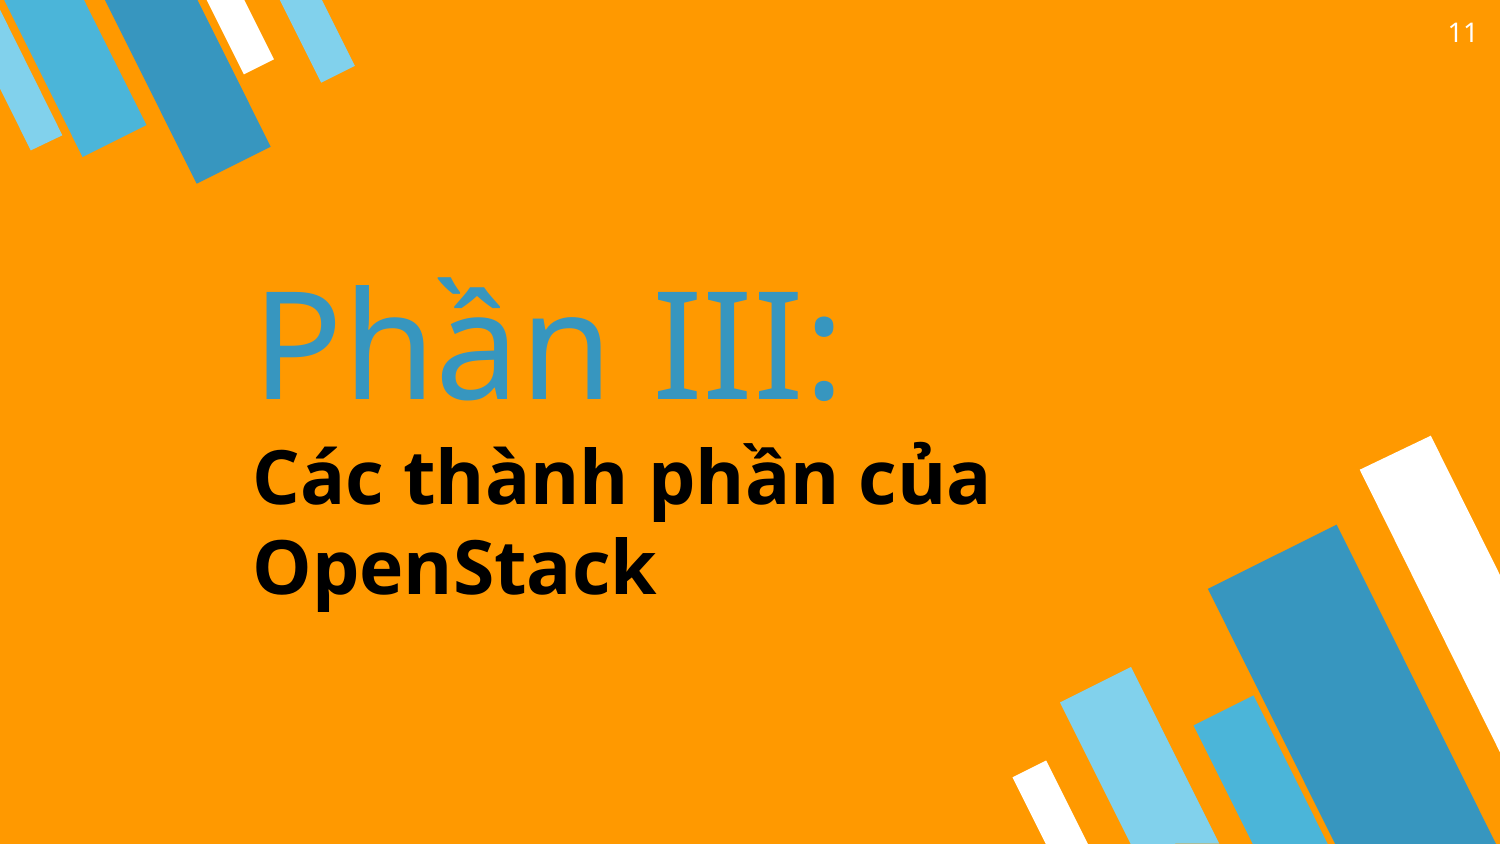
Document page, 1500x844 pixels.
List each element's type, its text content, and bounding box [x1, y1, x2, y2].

title Phần III: Các thành phần của OpenStack [237, 434, 1238, 625]
slide_number 11 [1403, 0, 1494, 65]
